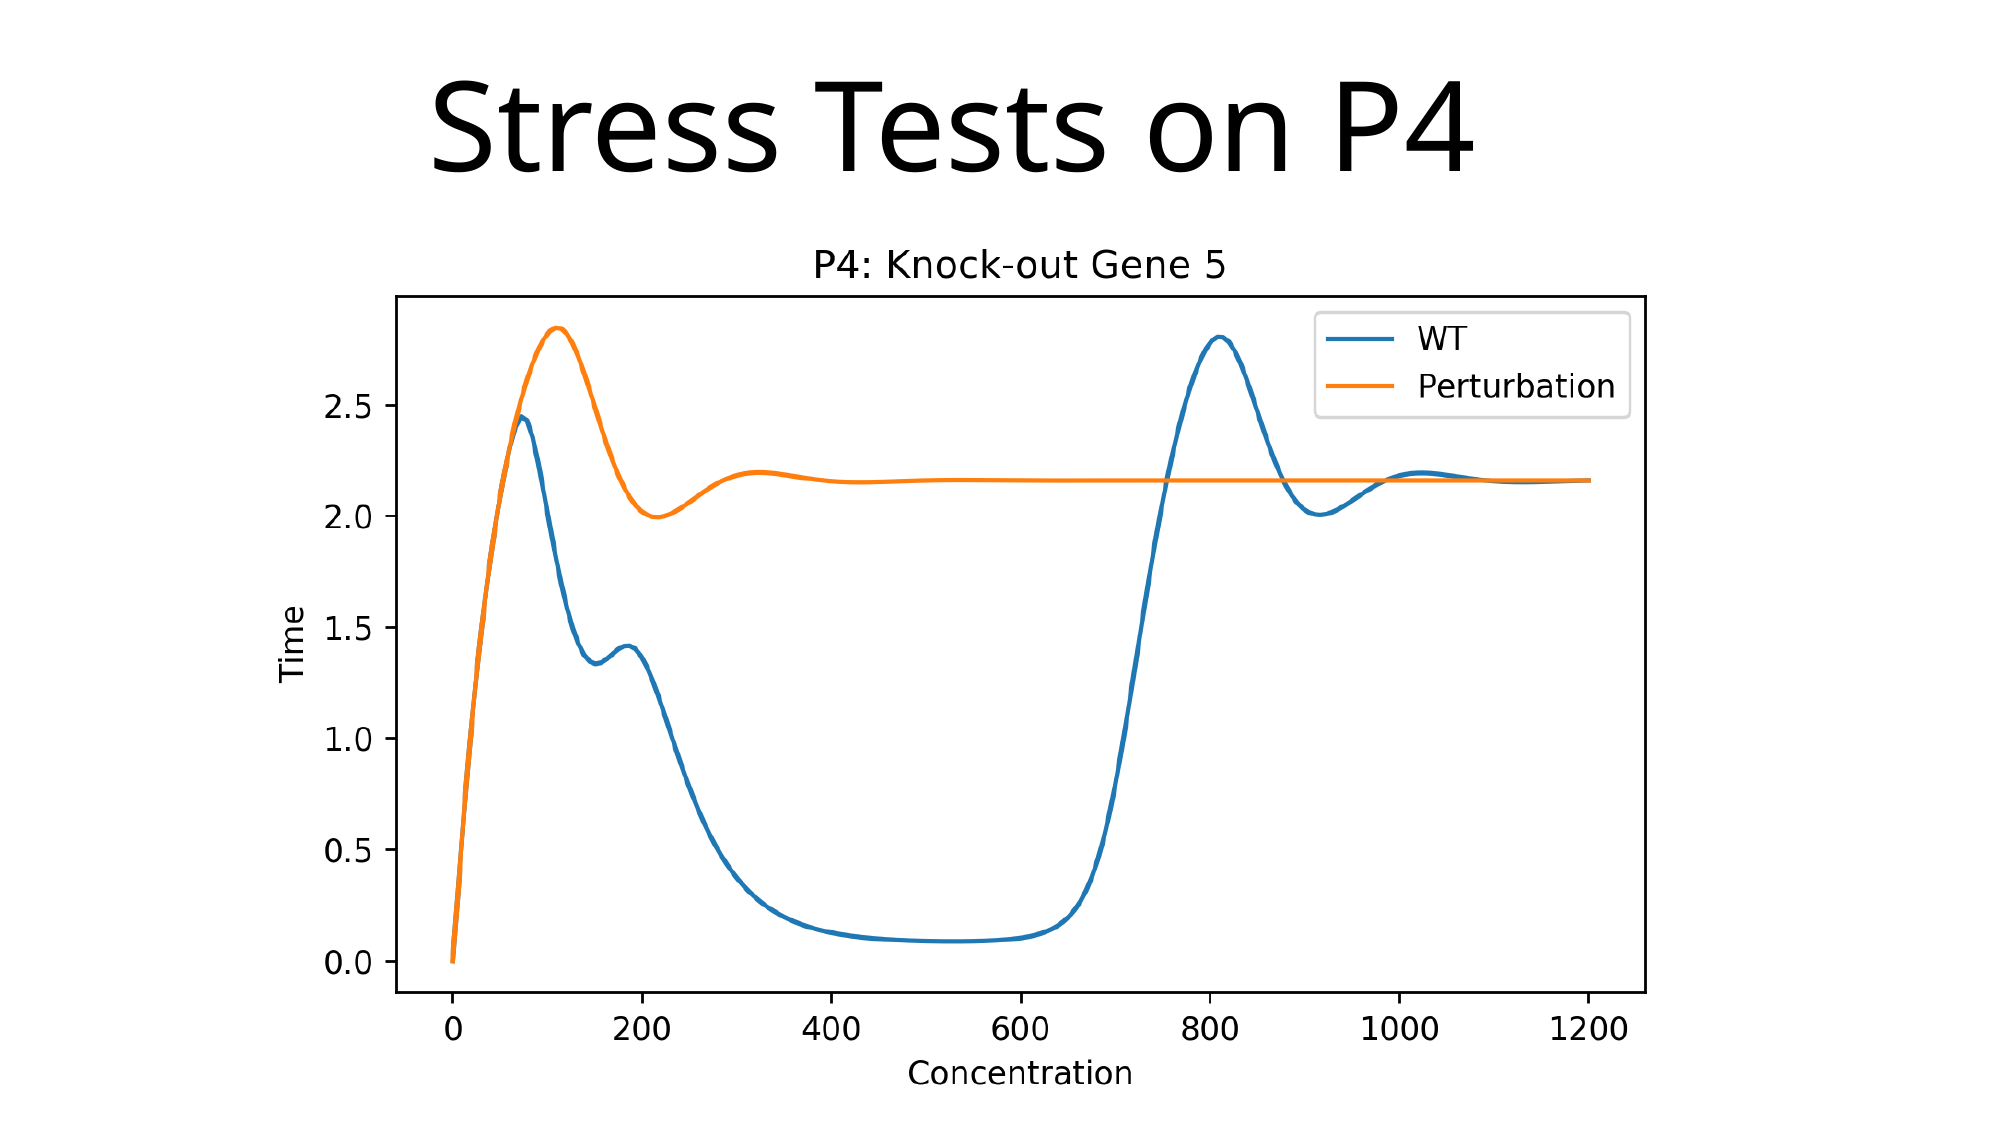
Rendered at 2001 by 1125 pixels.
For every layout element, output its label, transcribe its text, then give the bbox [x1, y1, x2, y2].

picture [194, 185, 1806, 1107]
title Stress Tests on P4 [202, 18, 1703, 185]
